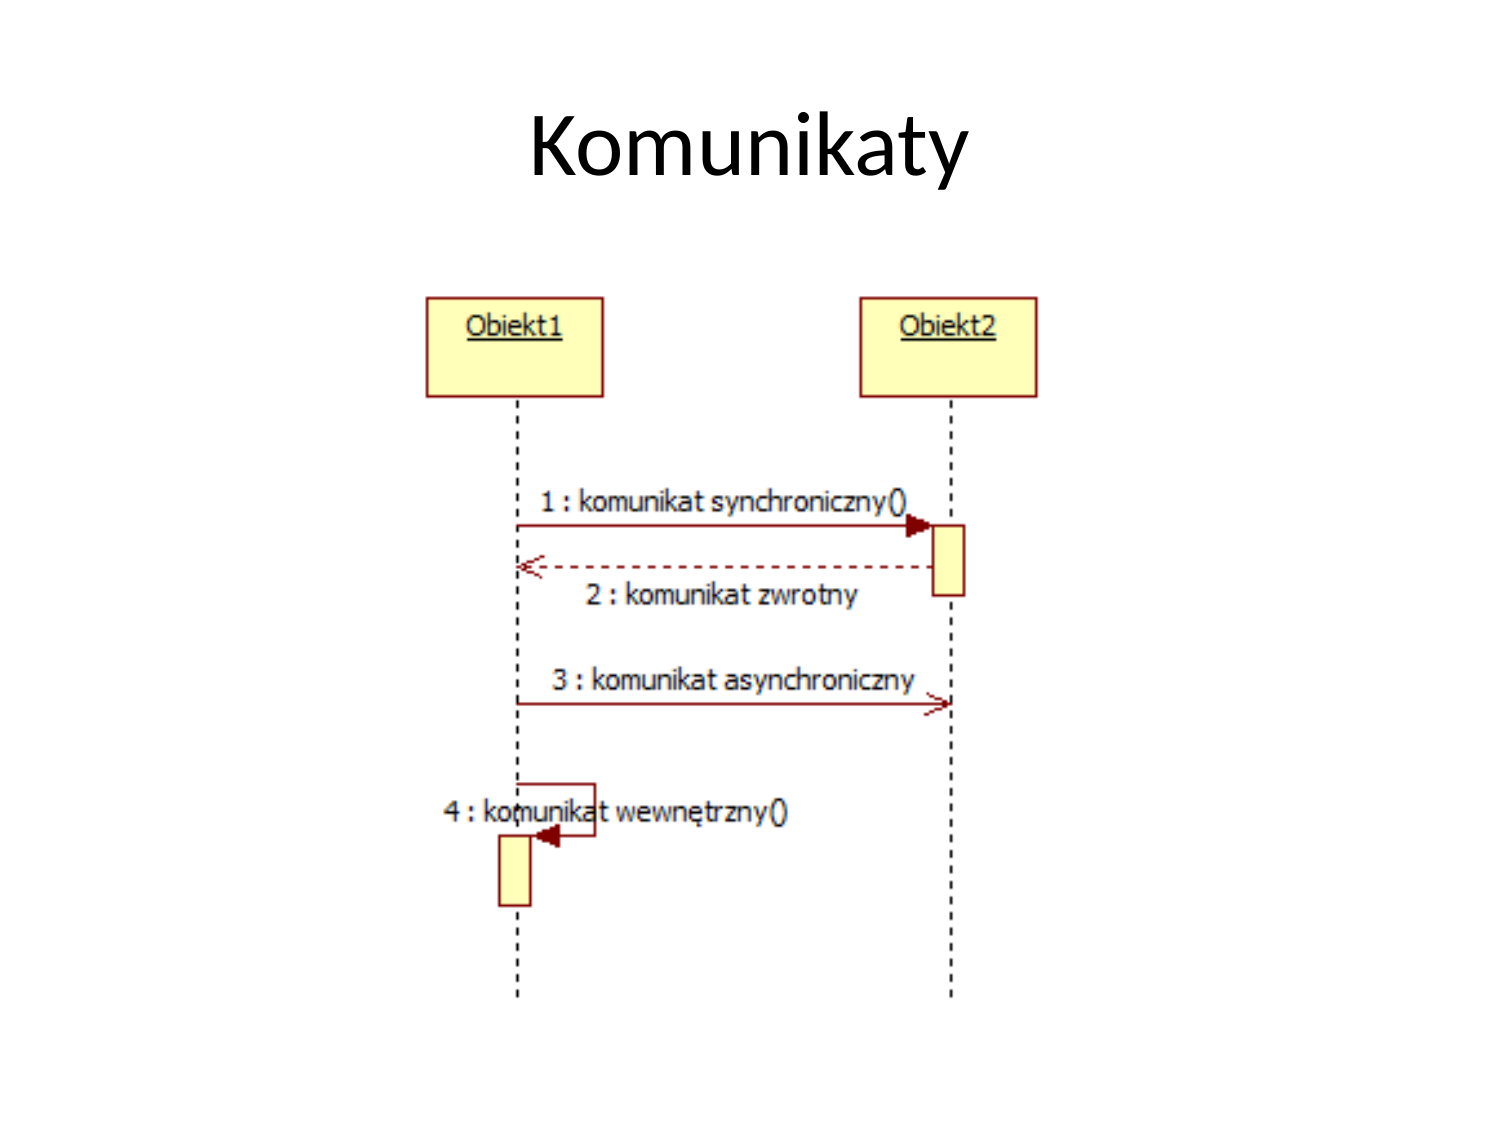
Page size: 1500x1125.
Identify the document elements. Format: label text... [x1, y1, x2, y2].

title Komunikaty [75, 45, 1425, 233]
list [374, 246, 1091, 1055]
